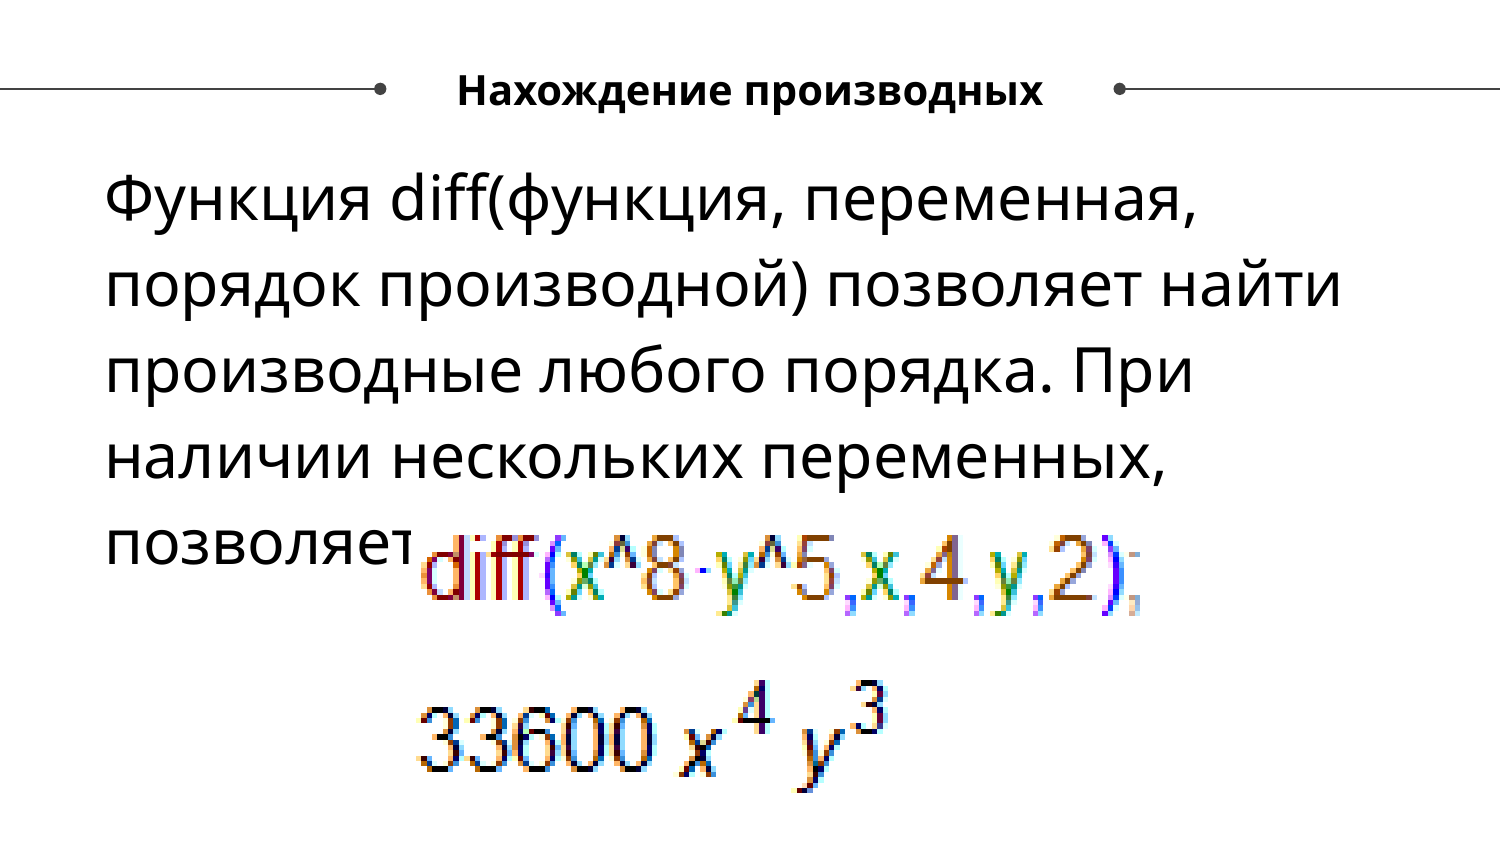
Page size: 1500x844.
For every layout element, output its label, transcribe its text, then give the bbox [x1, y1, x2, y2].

title Нахождение производных [430, 18, 1070, 131]
list Функция diff(функция, переменная, порядок производной) позволяет найти производные любого порядка. При наличии нескольких переменных, позволяет найти частную из них [89, 131, 1451, 767]
picture [411, 492, 1163, 826]
